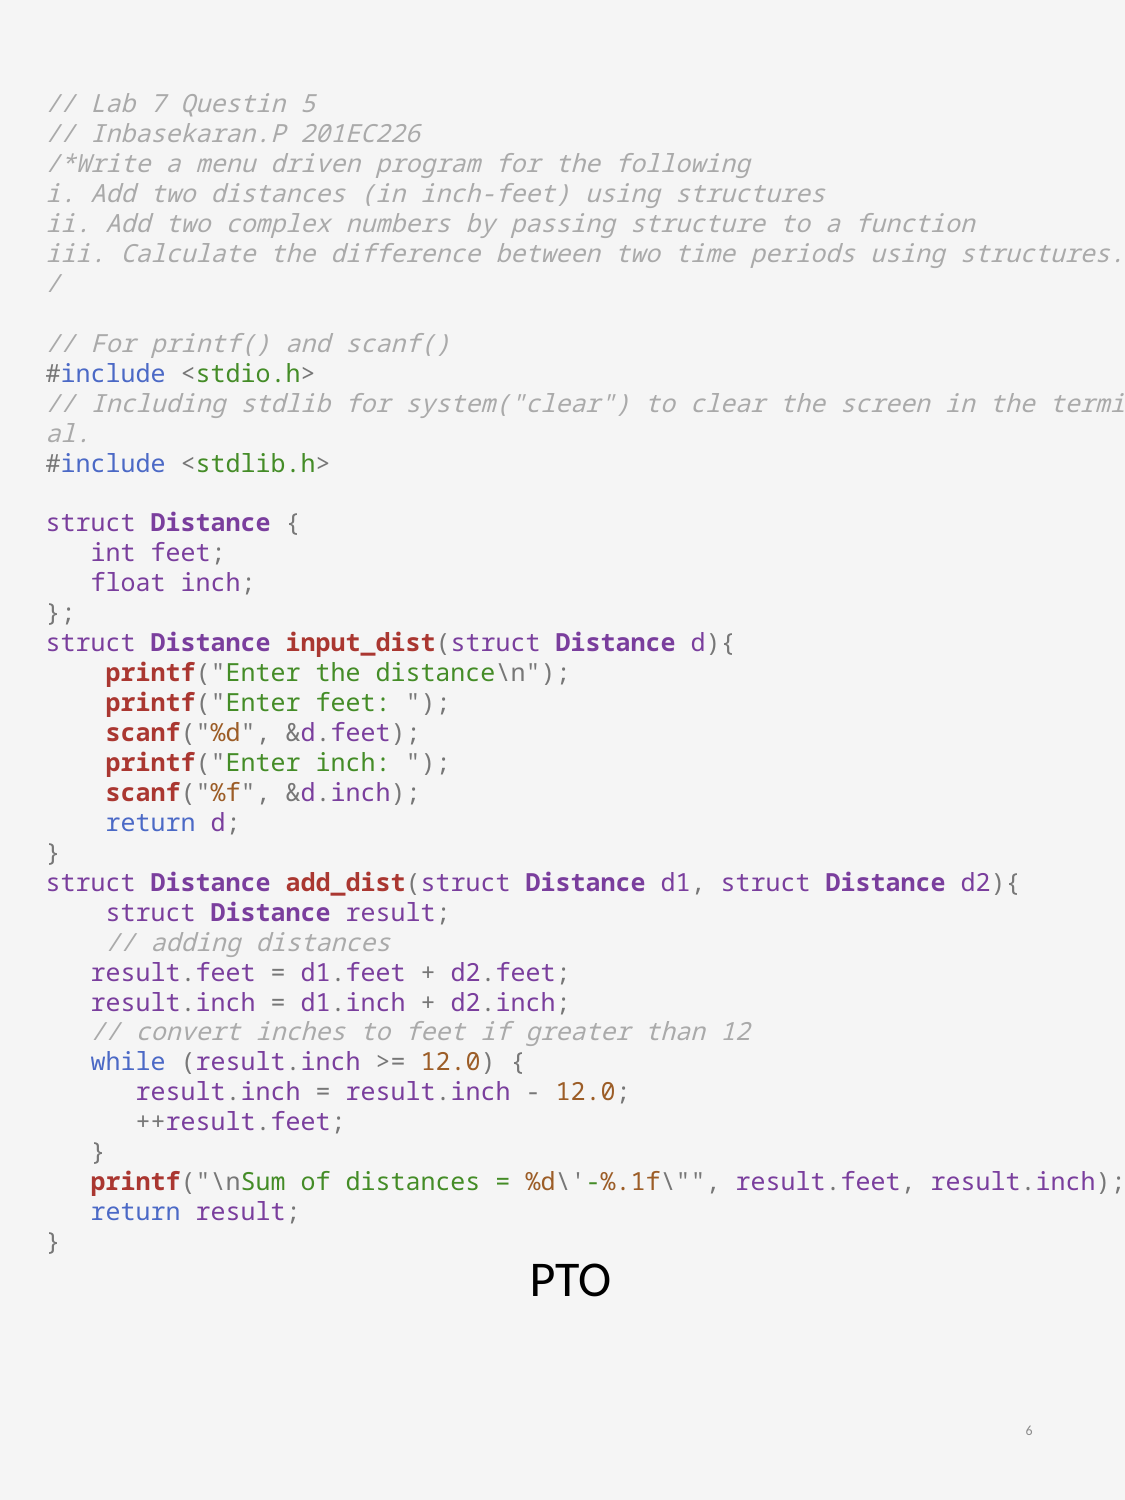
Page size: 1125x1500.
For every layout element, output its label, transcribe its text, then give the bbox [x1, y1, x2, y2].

text_box // Lab 7 Questin 5 // Inbasekaran.P 201EC226 /*Write a menu driven program for the following i. Add two distances (in inch-feet) using structures ii. Add two complex numbers by passing structure to a function iii. Calculate the difference between two time periods using structures.*/ // For printf() and scanf() #include <stdio.h> // Including stdlib for system("clear") to clear the screen in the terminal. #include <stdlib.h> struct Distance { int feet; float inch; }; struct Distance input_dist(struct Distance d){ printf("Enter the distance\n"); printf("Enter feet: "); scanf("%d", &d.feet); printf("Enter inch: "); scanf("%f", &d.inch); return d; } struct Distance add_dist(struct Distance d1, struct Distance d2){ struct Distance result; // adding distances result.feet = d1.feet + d2.feet; result.inch = d1.inch + d2.inch; // convert inches to feet if greater than 12 while (result.inch >= 12.0) { result.inch = result.inch - 12.0; ++result.feet; } printf("\nSum of distances = %d\'-%.1f\"", result.feet, result.inch); return result; } [30, 80, 1125, 1323]
slide_number 6 [794, 1390, 1048, 1471]
text_box PTO [359, 1239, 781, 1314]
